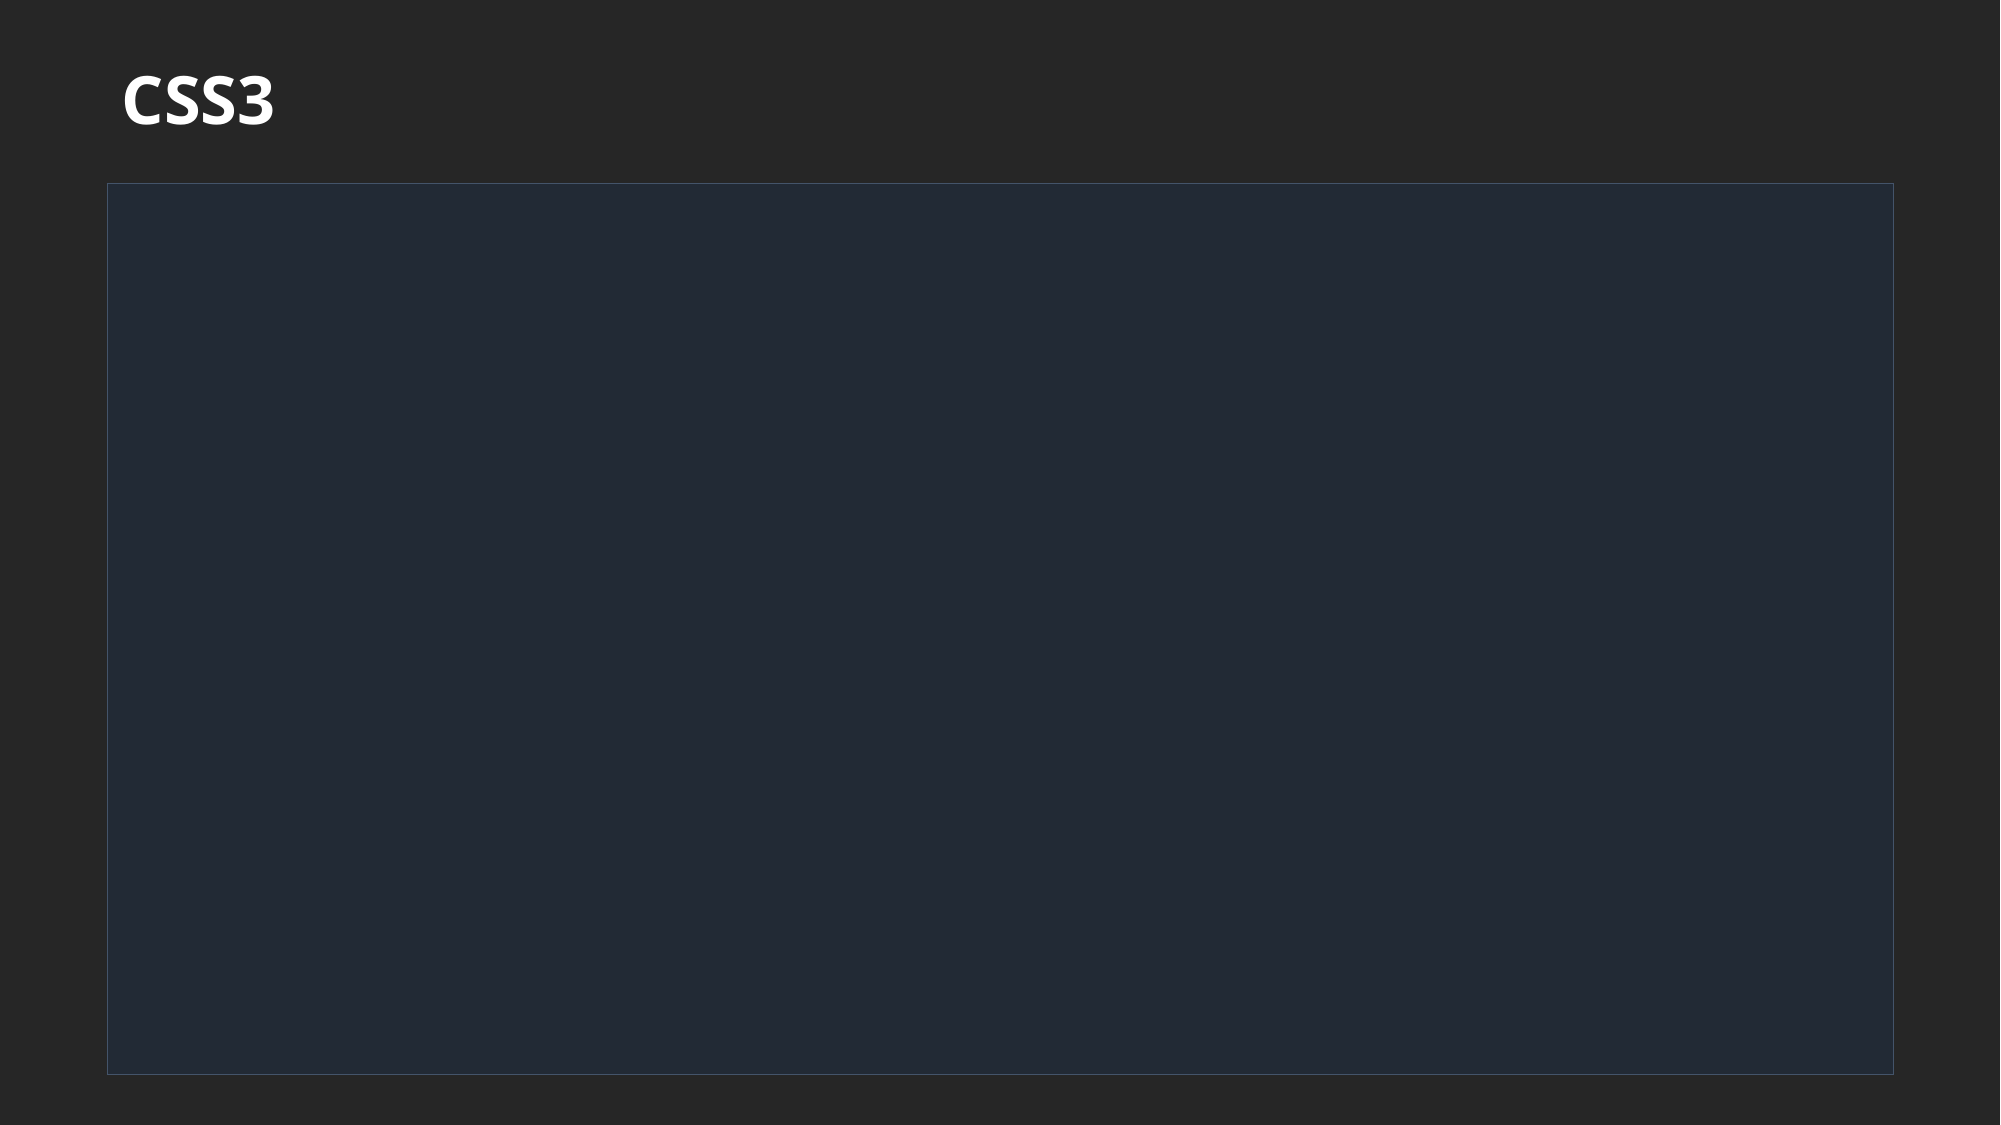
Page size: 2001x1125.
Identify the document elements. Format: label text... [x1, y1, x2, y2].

table_header [108, 184, 1893, 1074]
text_box CSS3 [106, 50, 1917, 145]
